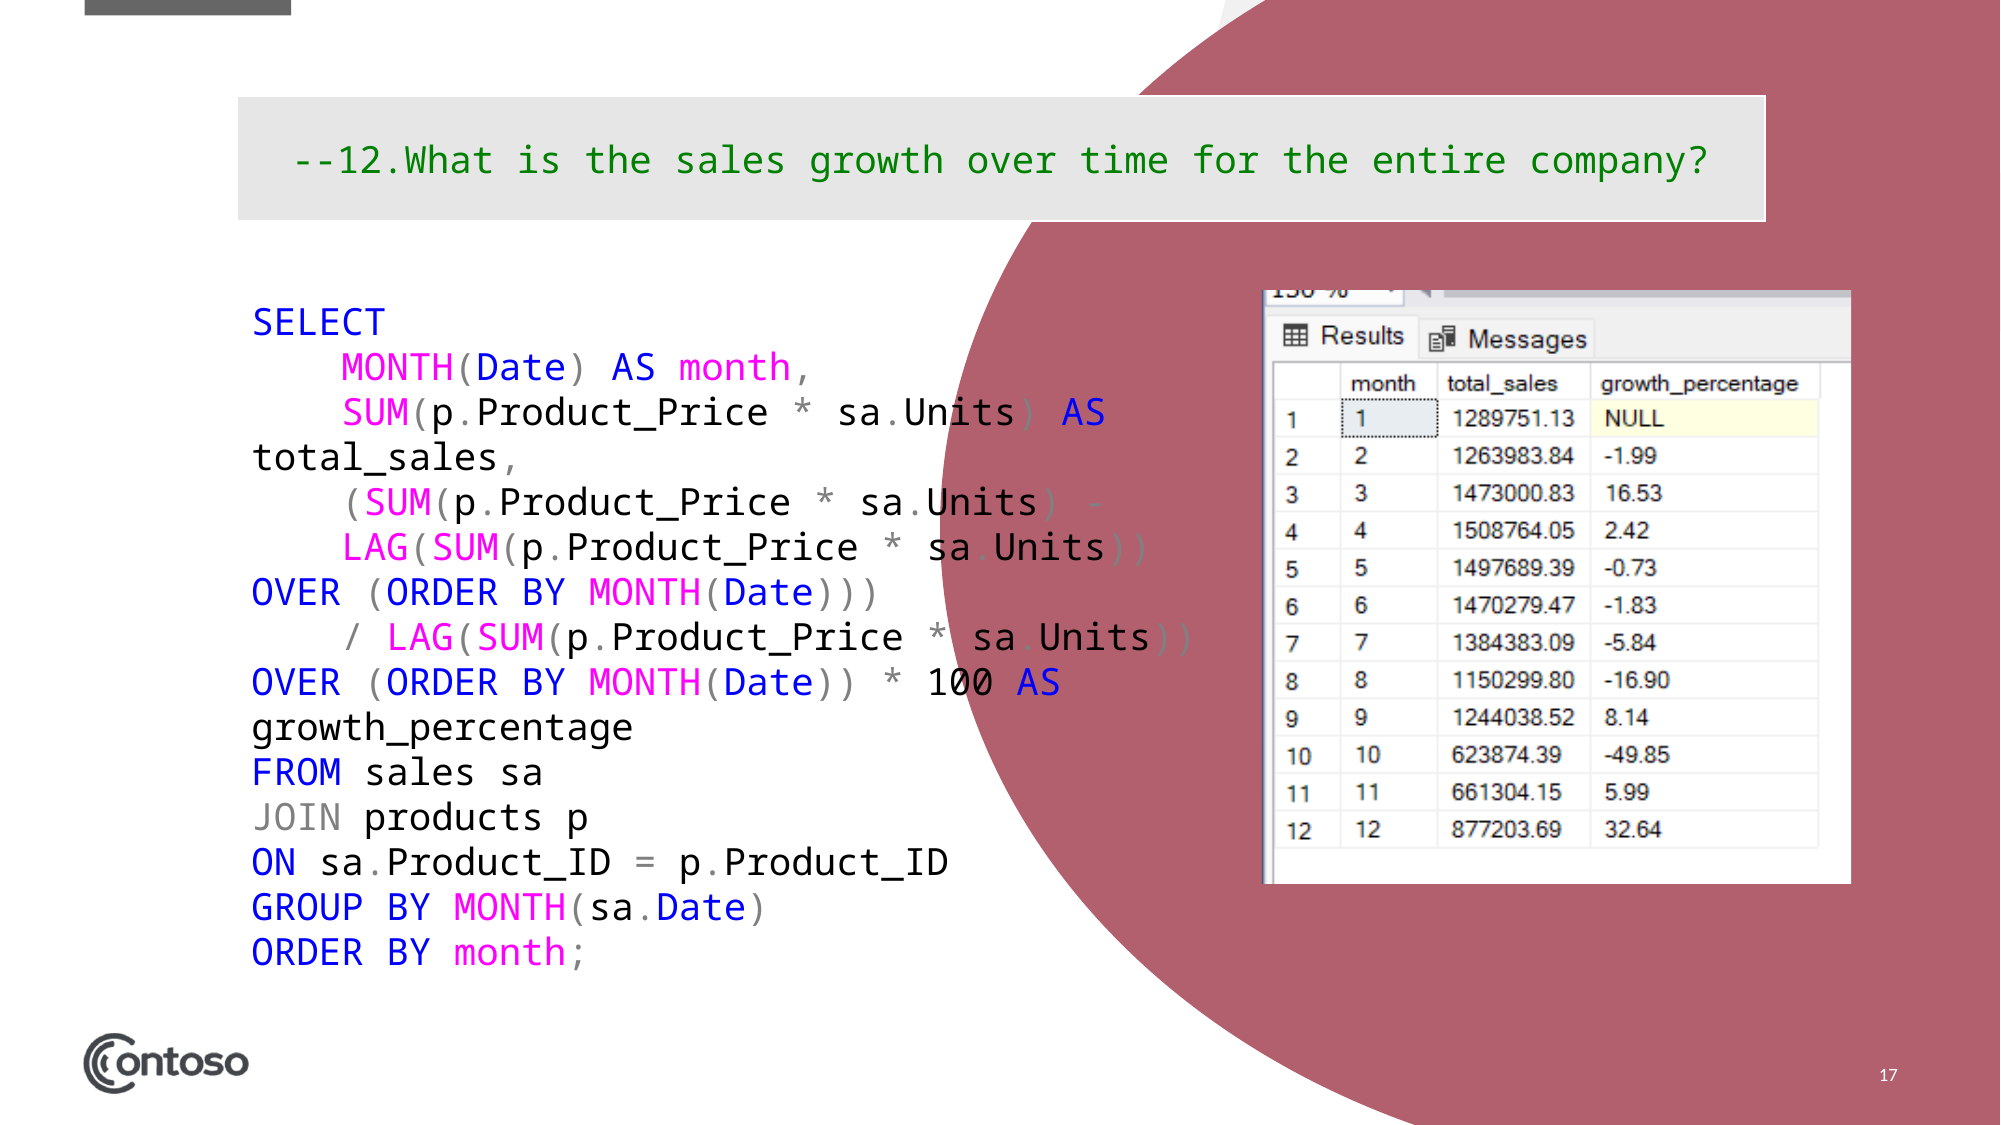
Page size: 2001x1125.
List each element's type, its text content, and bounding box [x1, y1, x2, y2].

text_box [994, 0, 2000, 1125]
slide_number 17 [1864, 1059, 1913, 1090]
text_box --12.What is the sales growth over time for the entire company? [236, 95, 1766, 222]
picture [1261, 290, 1852, 884]
text_box SELECT MONTH(Date) AS month, SUM(p.Product_Price * sa.Units) AS total_sales, (SUM(p.Product_Price * sa.Units) - LAG(SUM(p.Product_Price * sa.Units)) OVER (ORDER BY MONTH(Date))) / LAG(SUM(p.Product_Price * sa.Units)) OVER (ORDER BY MONTH(Date)) * 100 AS growth_percentage FROM sales sa JOIN products p ON sa.Product_ID = p.Product_ID GROUP BY MONTH(sa.Date) ORDER BY month; [236, 290, 1262, 981]
